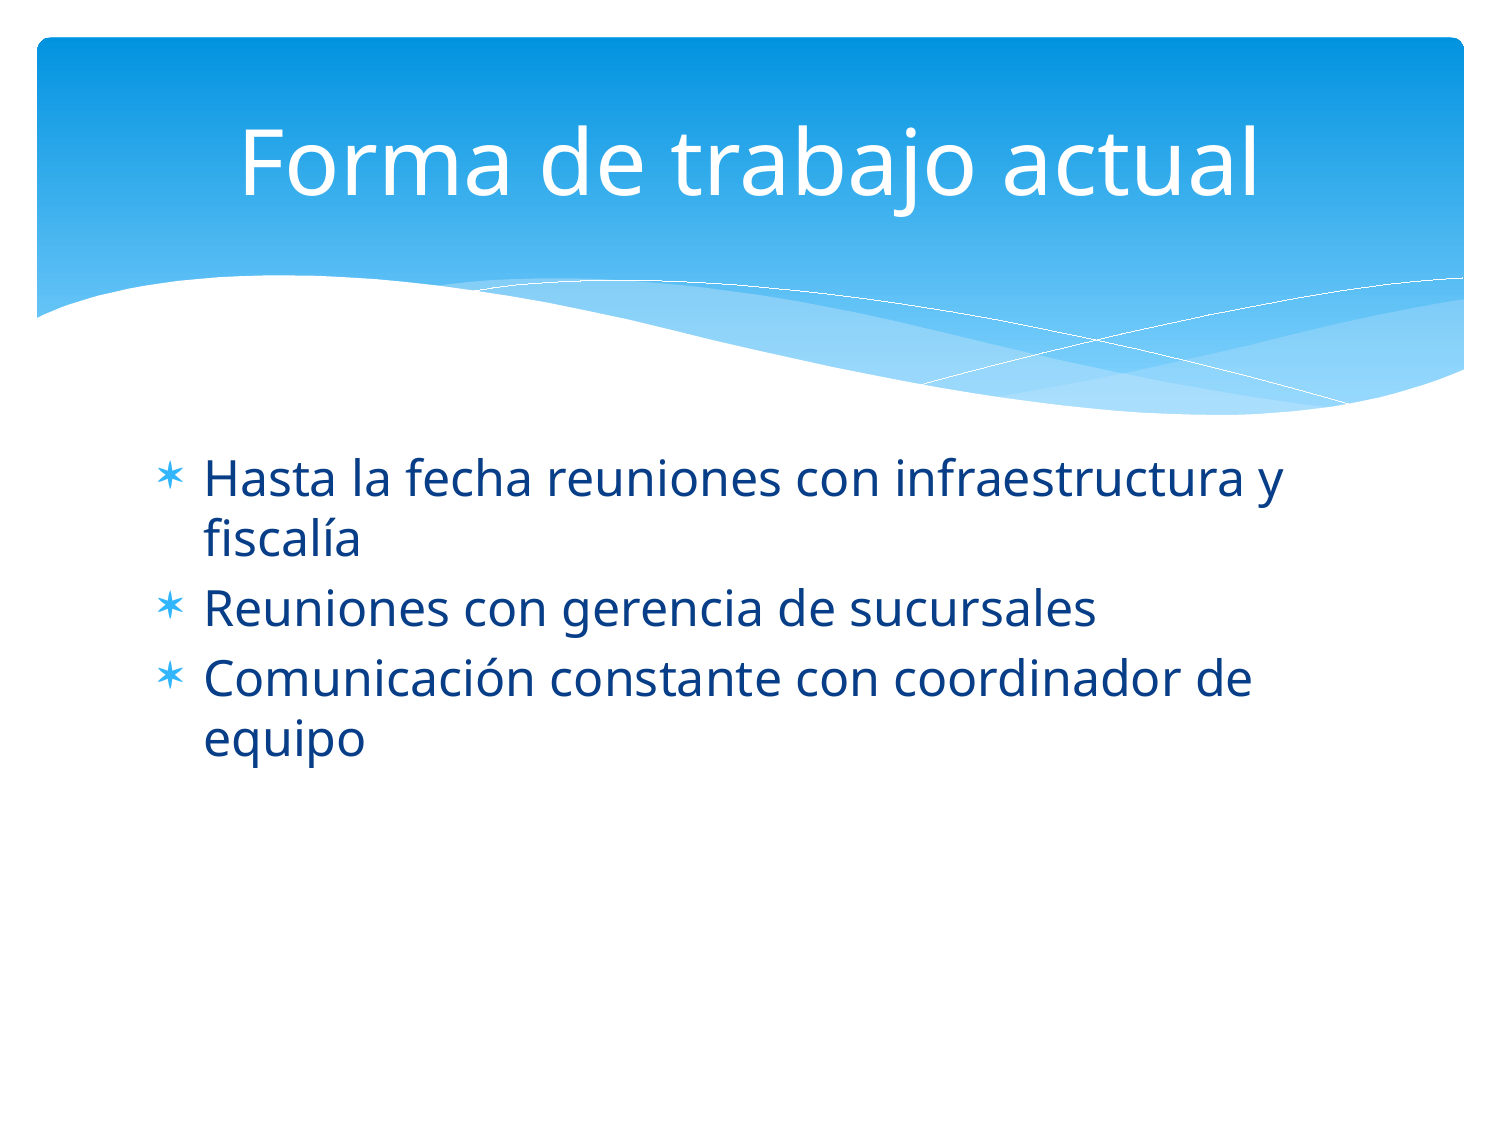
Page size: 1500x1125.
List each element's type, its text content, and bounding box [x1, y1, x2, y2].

list Hasta la fecha reuniones con infraestructura y fiscalía Reuniones con gerencia de sucursales Comunicación constante con coordinador de equipo [143, 438, 1359, 1005]
title Forma de trabajo actual [75, 55, 1425, 261]
